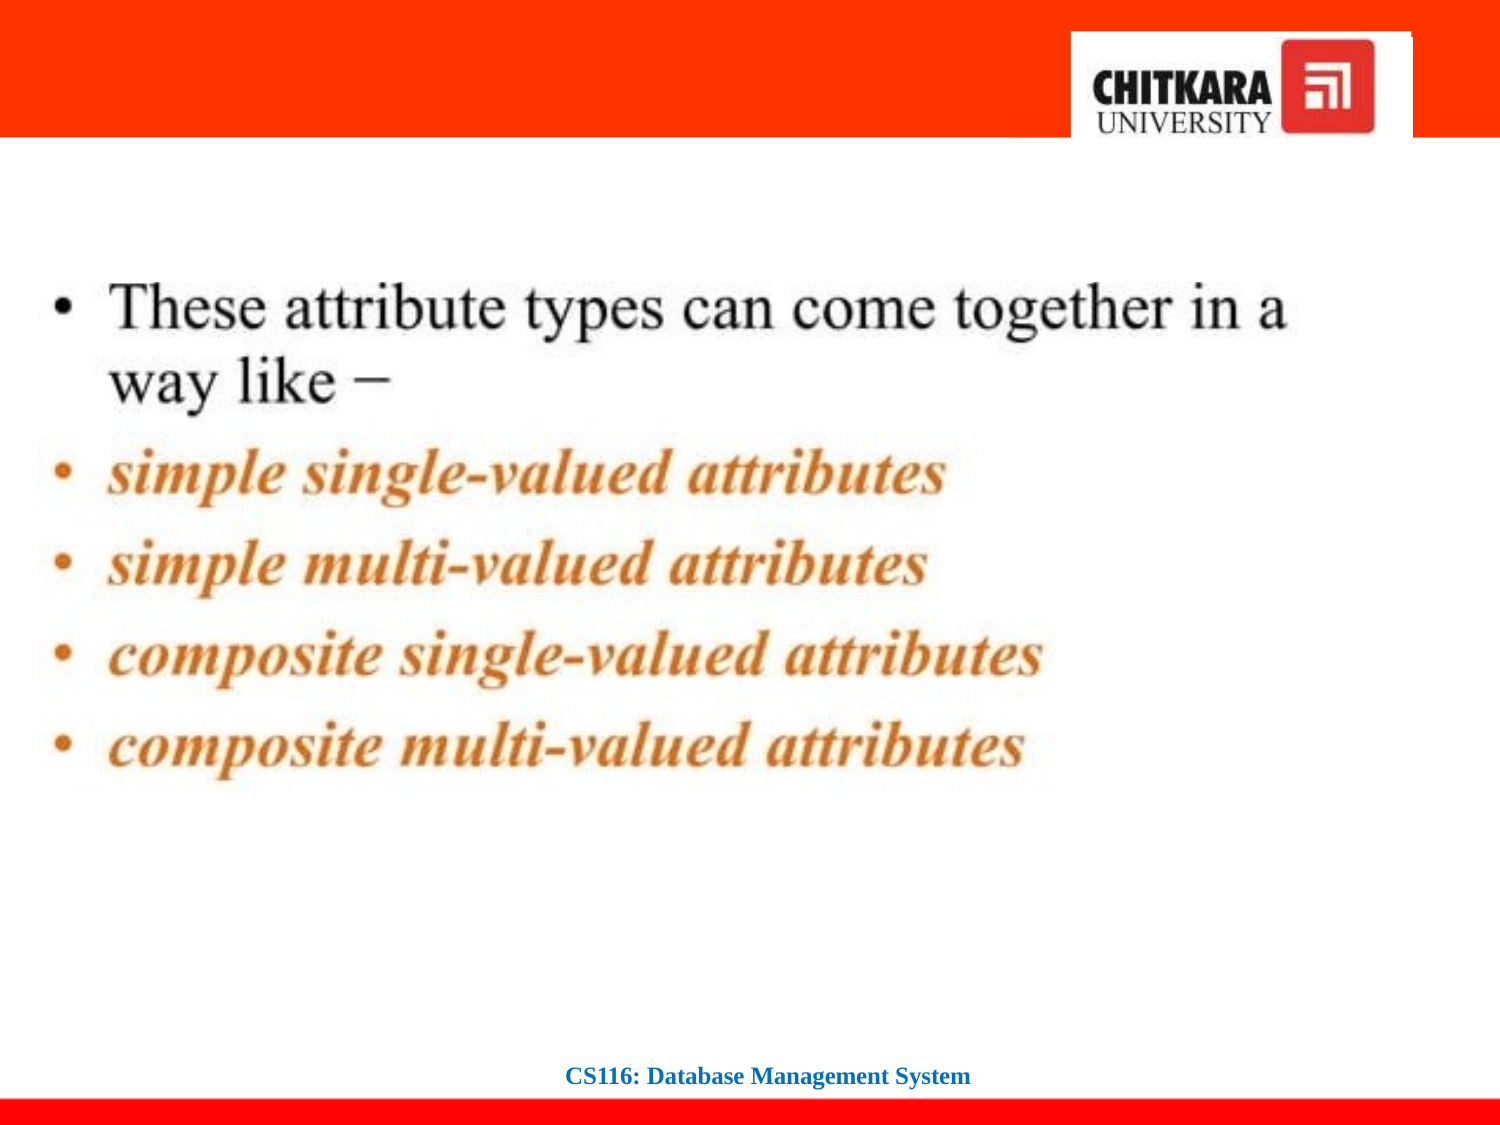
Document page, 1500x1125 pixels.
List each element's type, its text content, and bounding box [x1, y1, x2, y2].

picture [1074, 37, 1390, 138]
picture [0, 1098, 1500, 1125]
footer CS116: Database Management System [563, 1060, 1000, 1088]
text_box [37, 282, 1300, 793]
